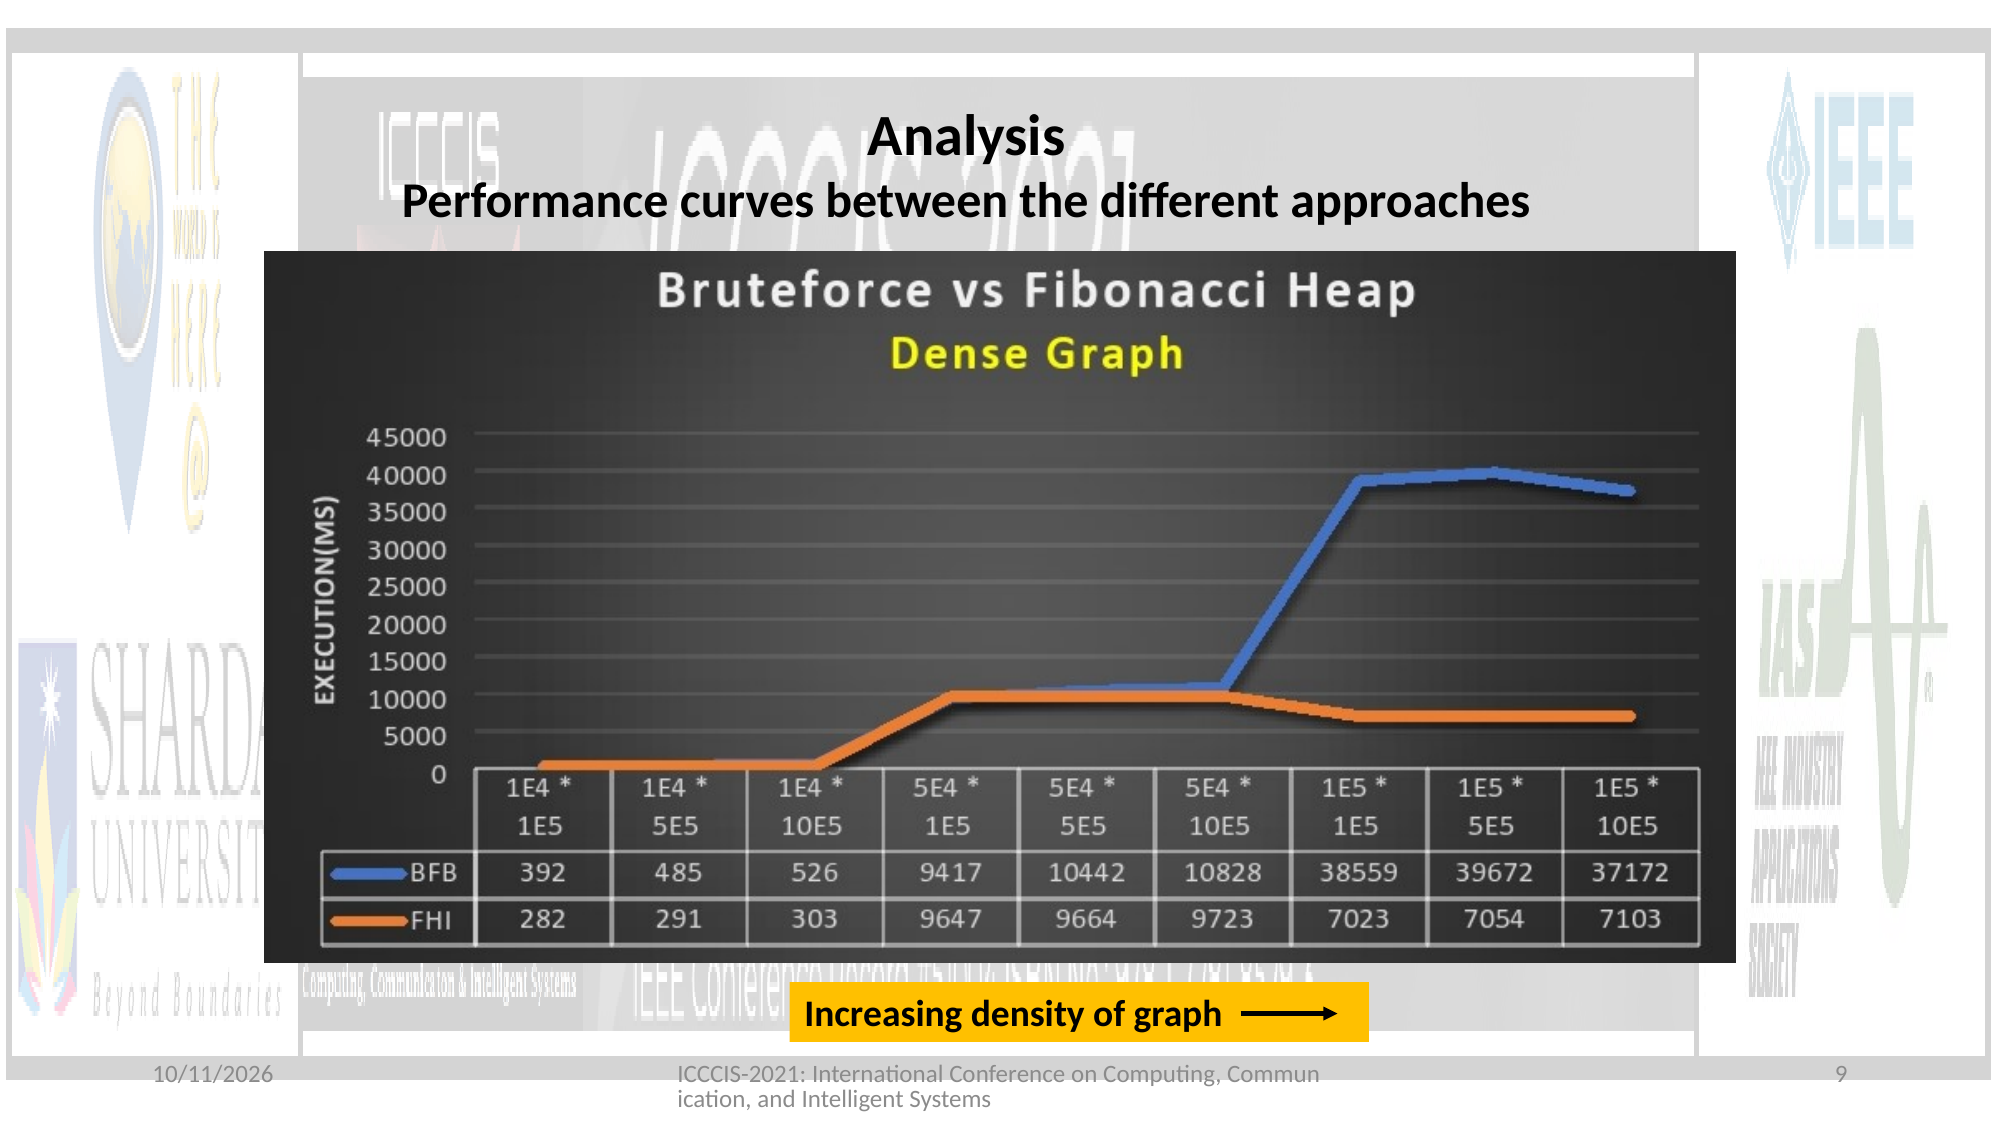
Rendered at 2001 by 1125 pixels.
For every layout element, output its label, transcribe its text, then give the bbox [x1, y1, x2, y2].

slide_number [137, 1042, 588, 1103]
footer ICCCIS-2021: International Conference on Computing, Communication, and Intelligent Systems [662, 1042, 1338, 1103]
text_box Analysis Performance curves between the different approaches [158, 90, 1775, 235]
text_box Increasing density of graph [789, 982, 1369, 1042]
picture [264, 251, 1736, 963]
slide_number 9 [1412, 1042, 1863, 1103]
